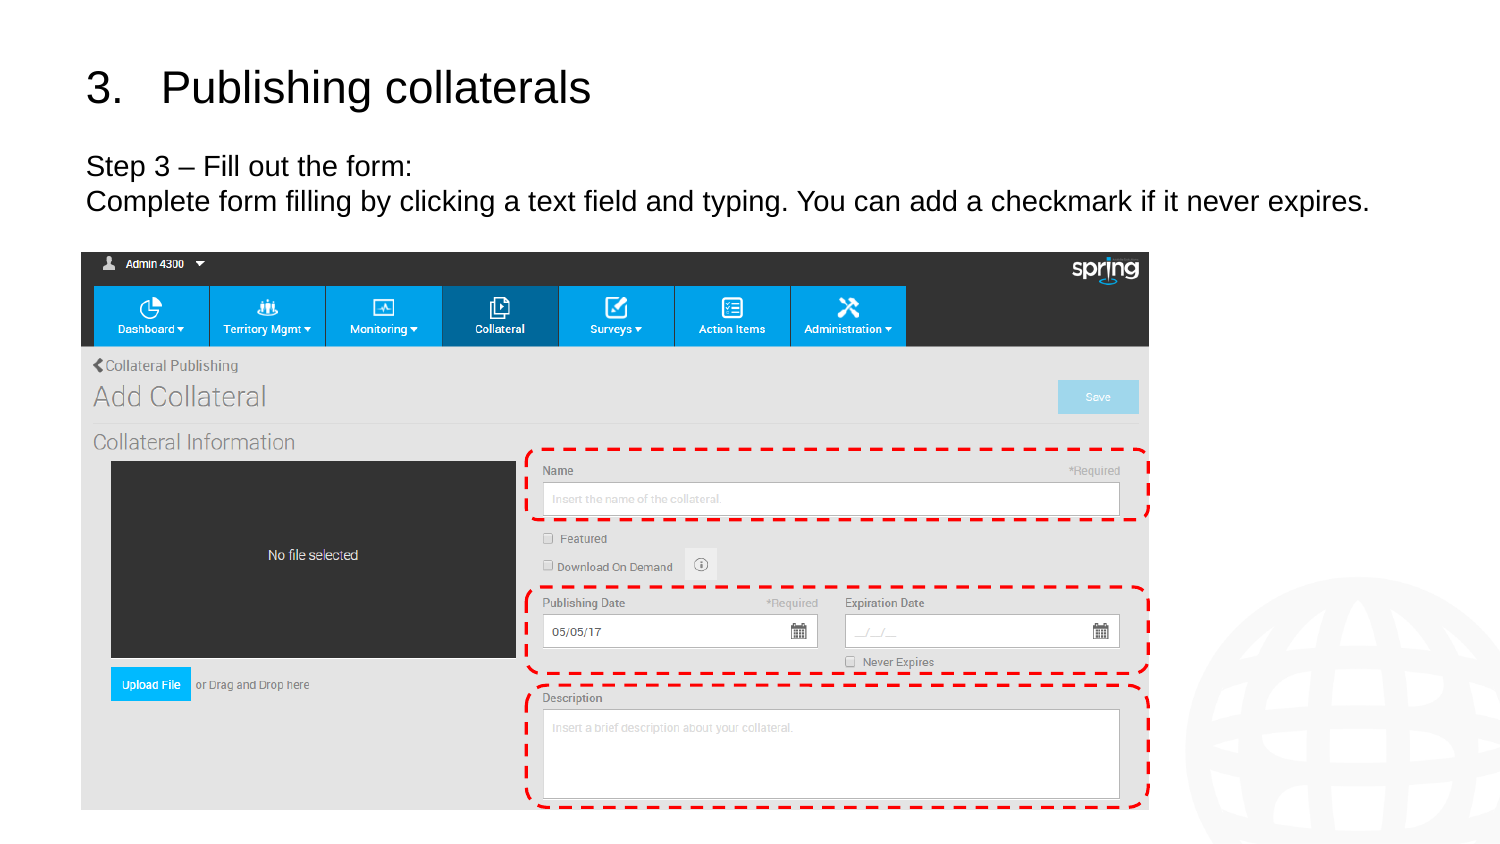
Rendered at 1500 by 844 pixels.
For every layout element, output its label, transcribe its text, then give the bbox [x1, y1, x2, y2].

text_box Publishing collaterals Step 3 – Fill out the form: Complete form filling by clicking a text field and typing. You can add a checkmark if it never expires. [70, 49, 1430, 225]
picture [0, 0, 1500, 844]
